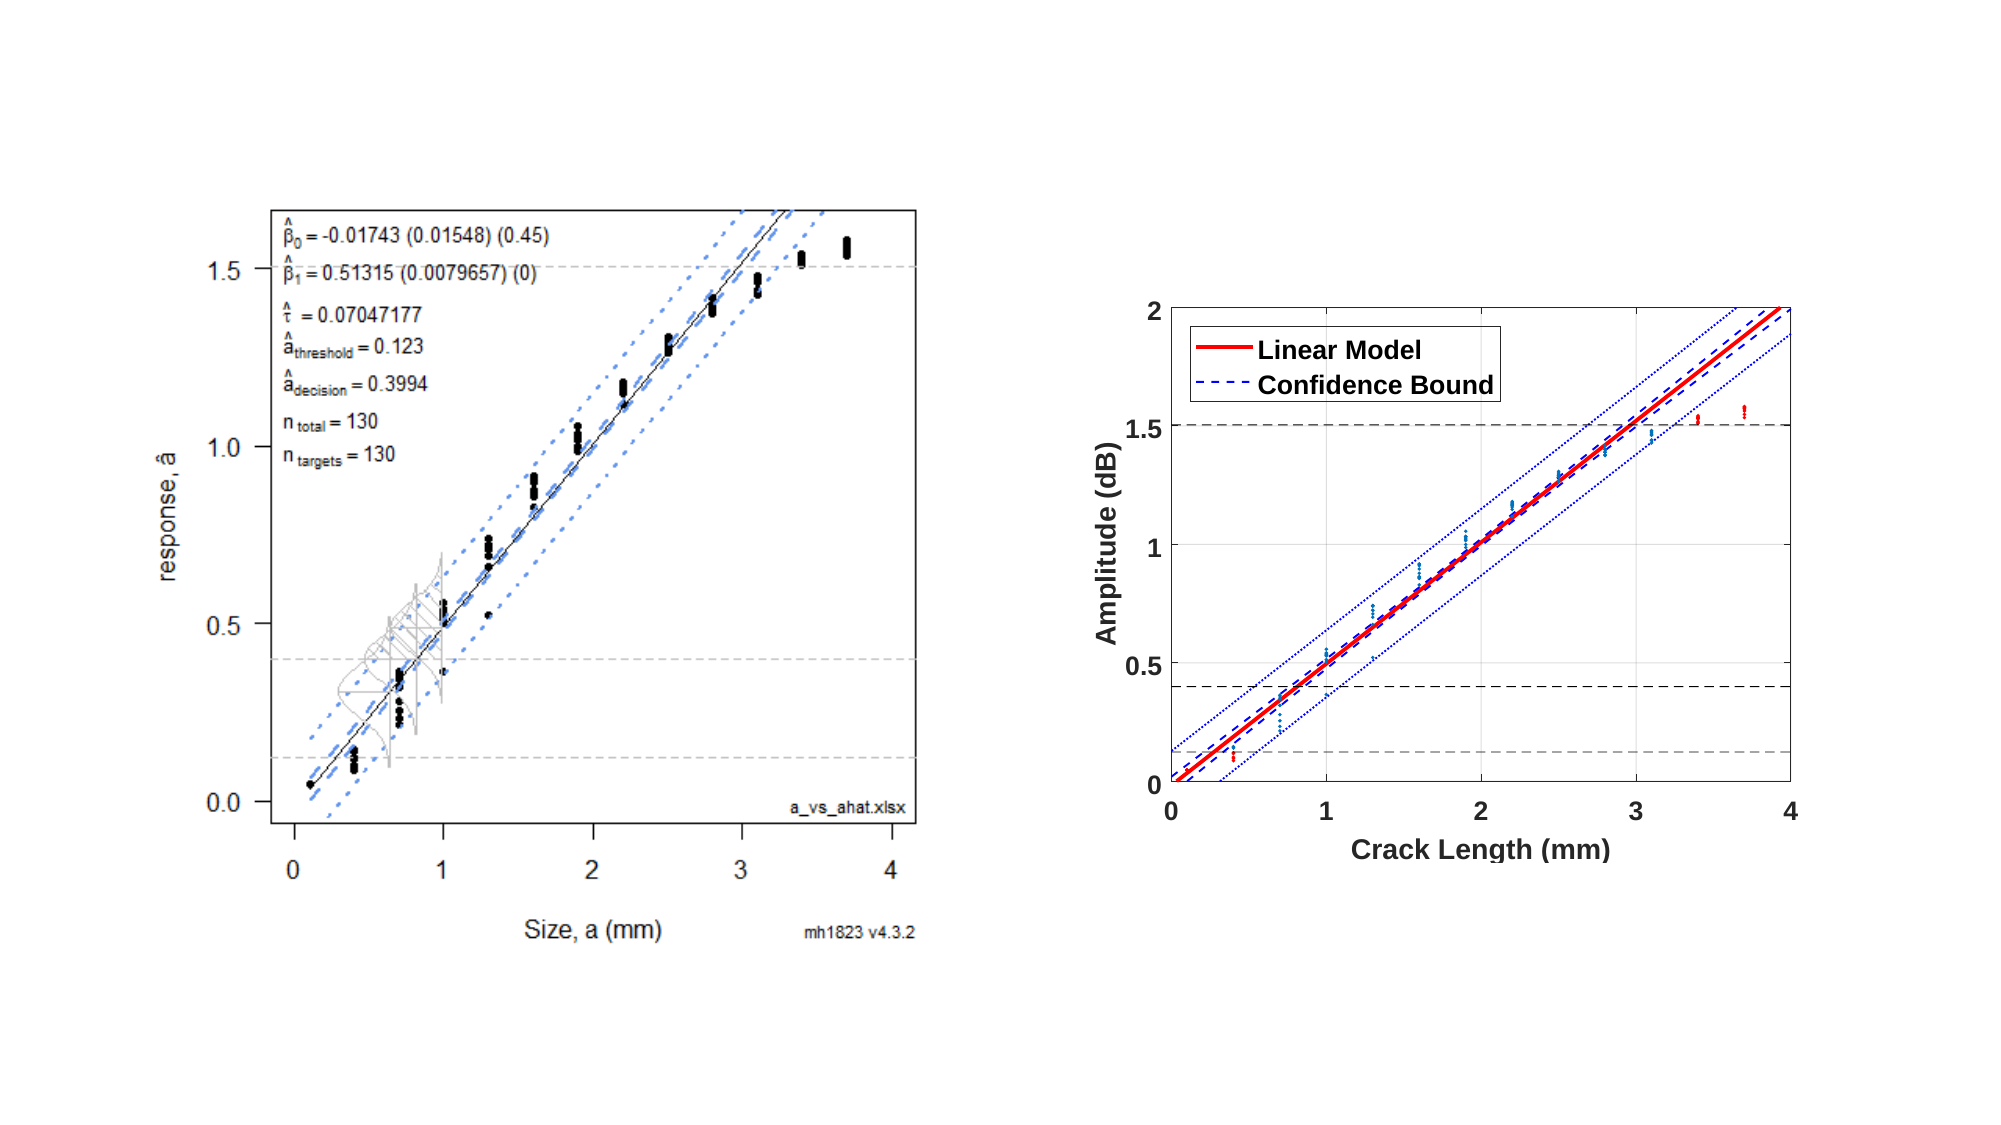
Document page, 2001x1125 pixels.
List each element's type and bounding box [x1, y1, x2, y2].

picture [133, 163, 934, 962]
picture [1067, 262, 1867, 863]
